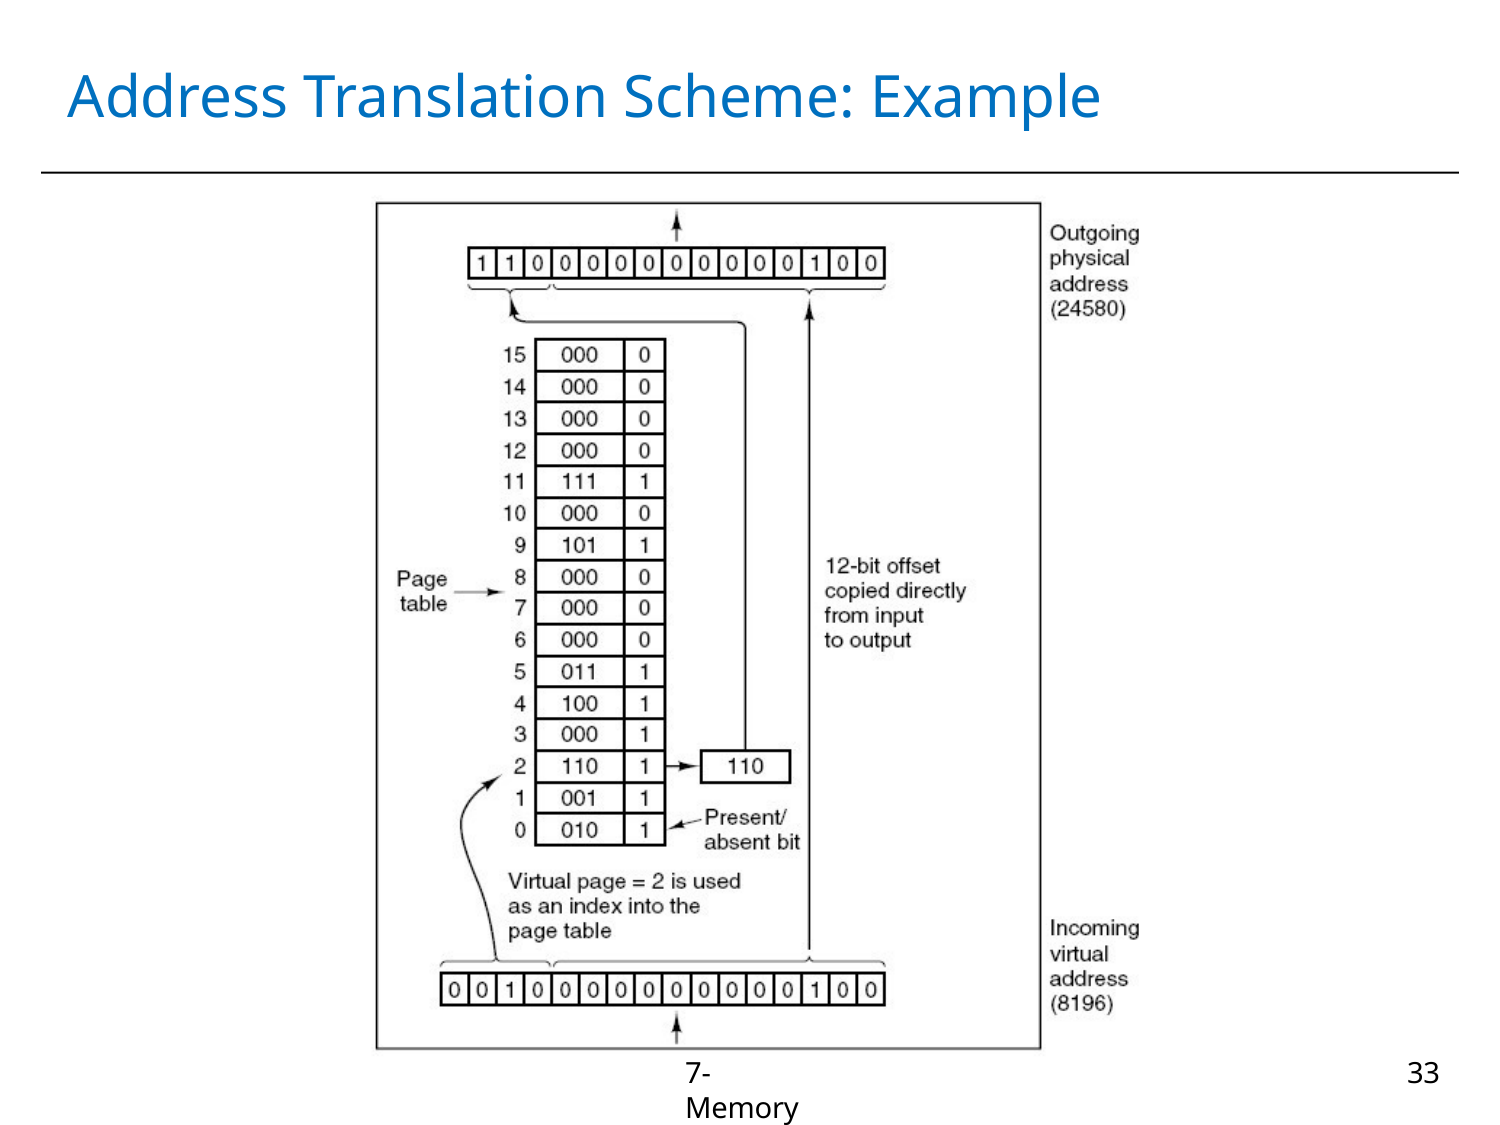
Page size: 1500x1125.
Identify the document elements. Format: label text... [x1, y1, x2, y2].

footer 7-Memory [682, 1067, 818, 1125]
title Address Translation Scheme: Example [65, 57, 1425, 248]
slide_number 30 [1400, 1052, 1448, 1125]
picture [359, 184, 1168, 1059]
